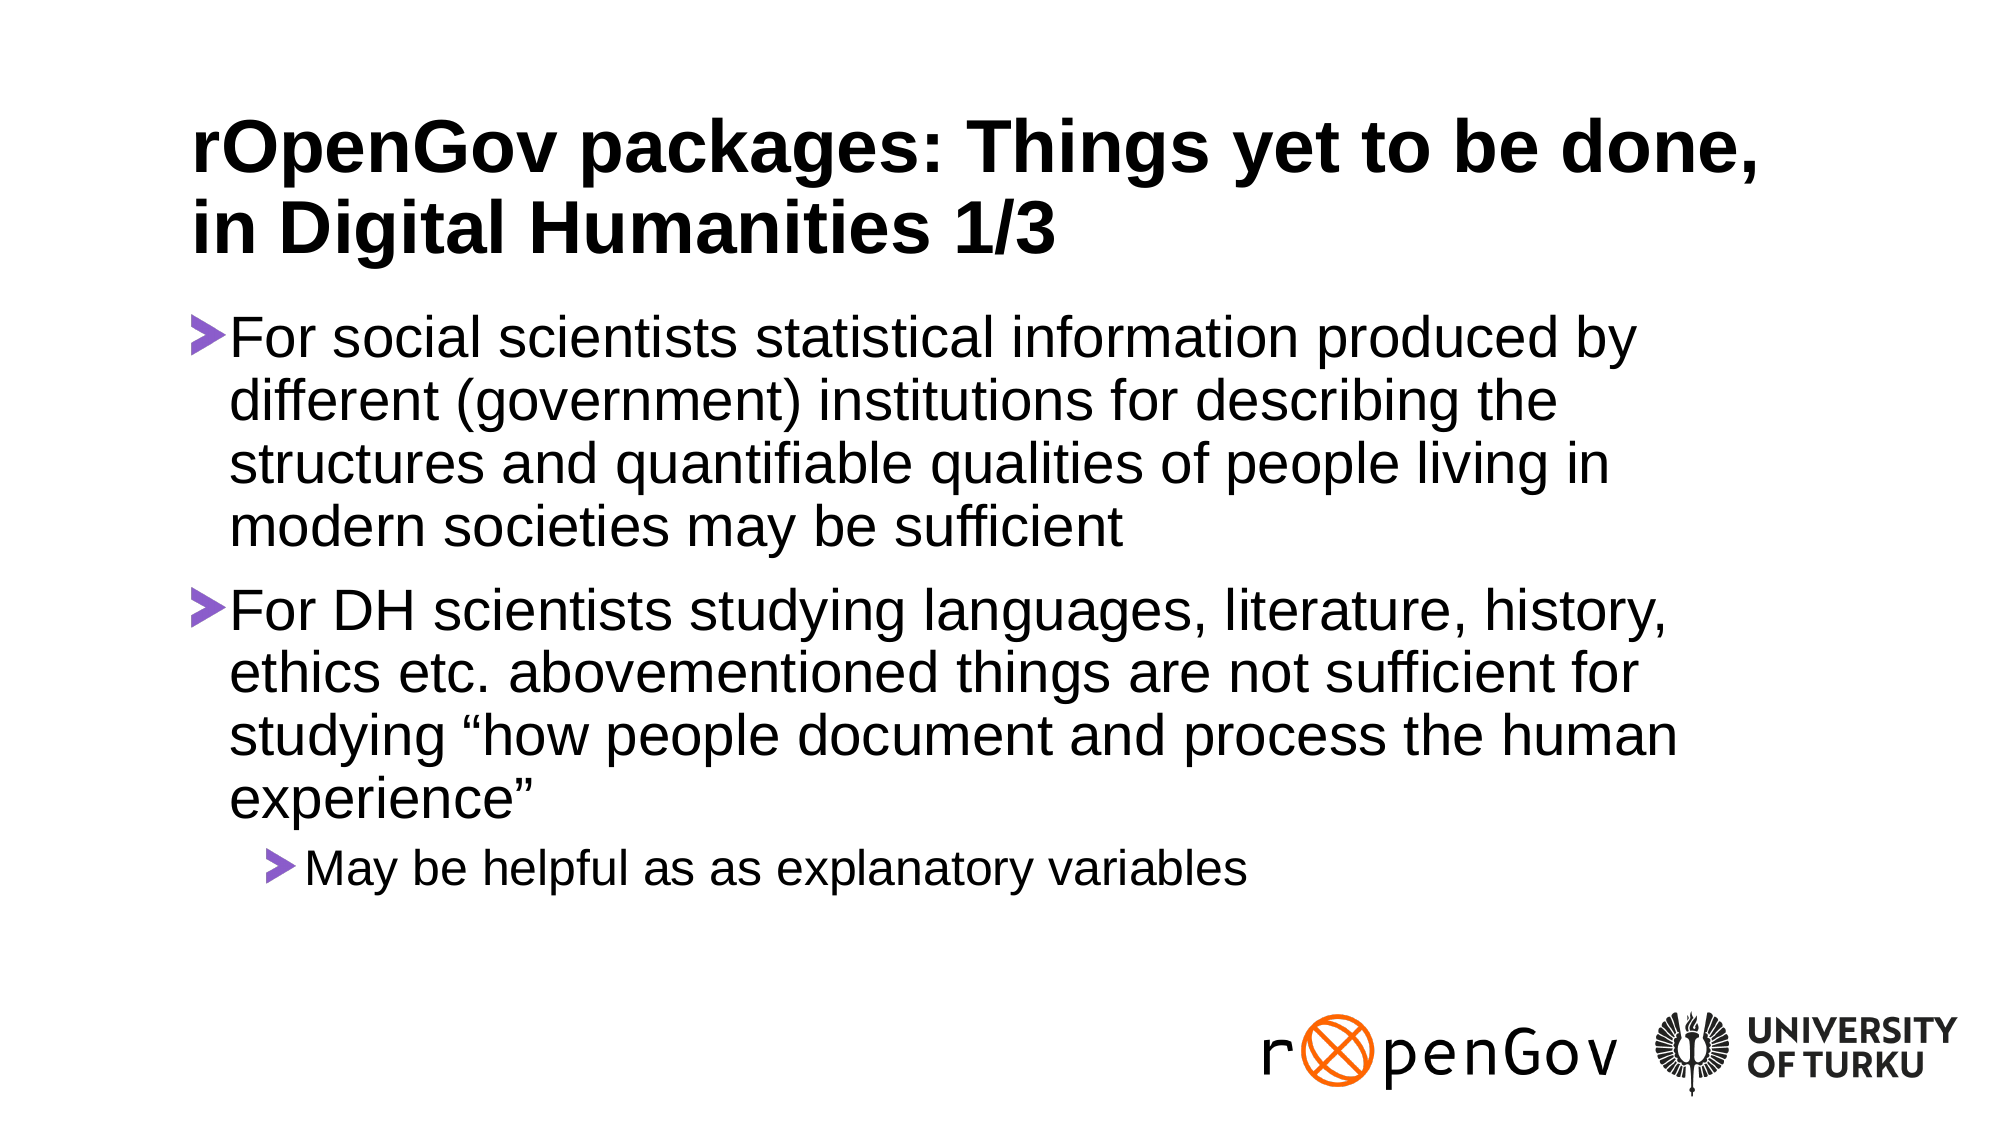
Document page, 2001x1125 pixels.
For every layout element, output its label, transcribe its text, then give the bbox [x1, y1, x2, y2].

picture [191, 314, 226, 356]
title rOpenGov packages: Things yet to be done, in Digital Humanities 1/3 [176, 71, 1842, 278]
list For social scientists statistical information produced by different (government) institutions for describing the structures and quantifiable qualities of people living in modern societies may be sufficient For DH scientists studying languages, literature, history, ethics etc. abovementioned things are not sufficient for studying “how people document and process the human experience” May be helpful as as explanatory variables [176, 299, 1842, 968]
picture [266, 848, 296, 884]
picture [191, 587, 226, 628]
picture [1263, 973, 2000, 1119]
